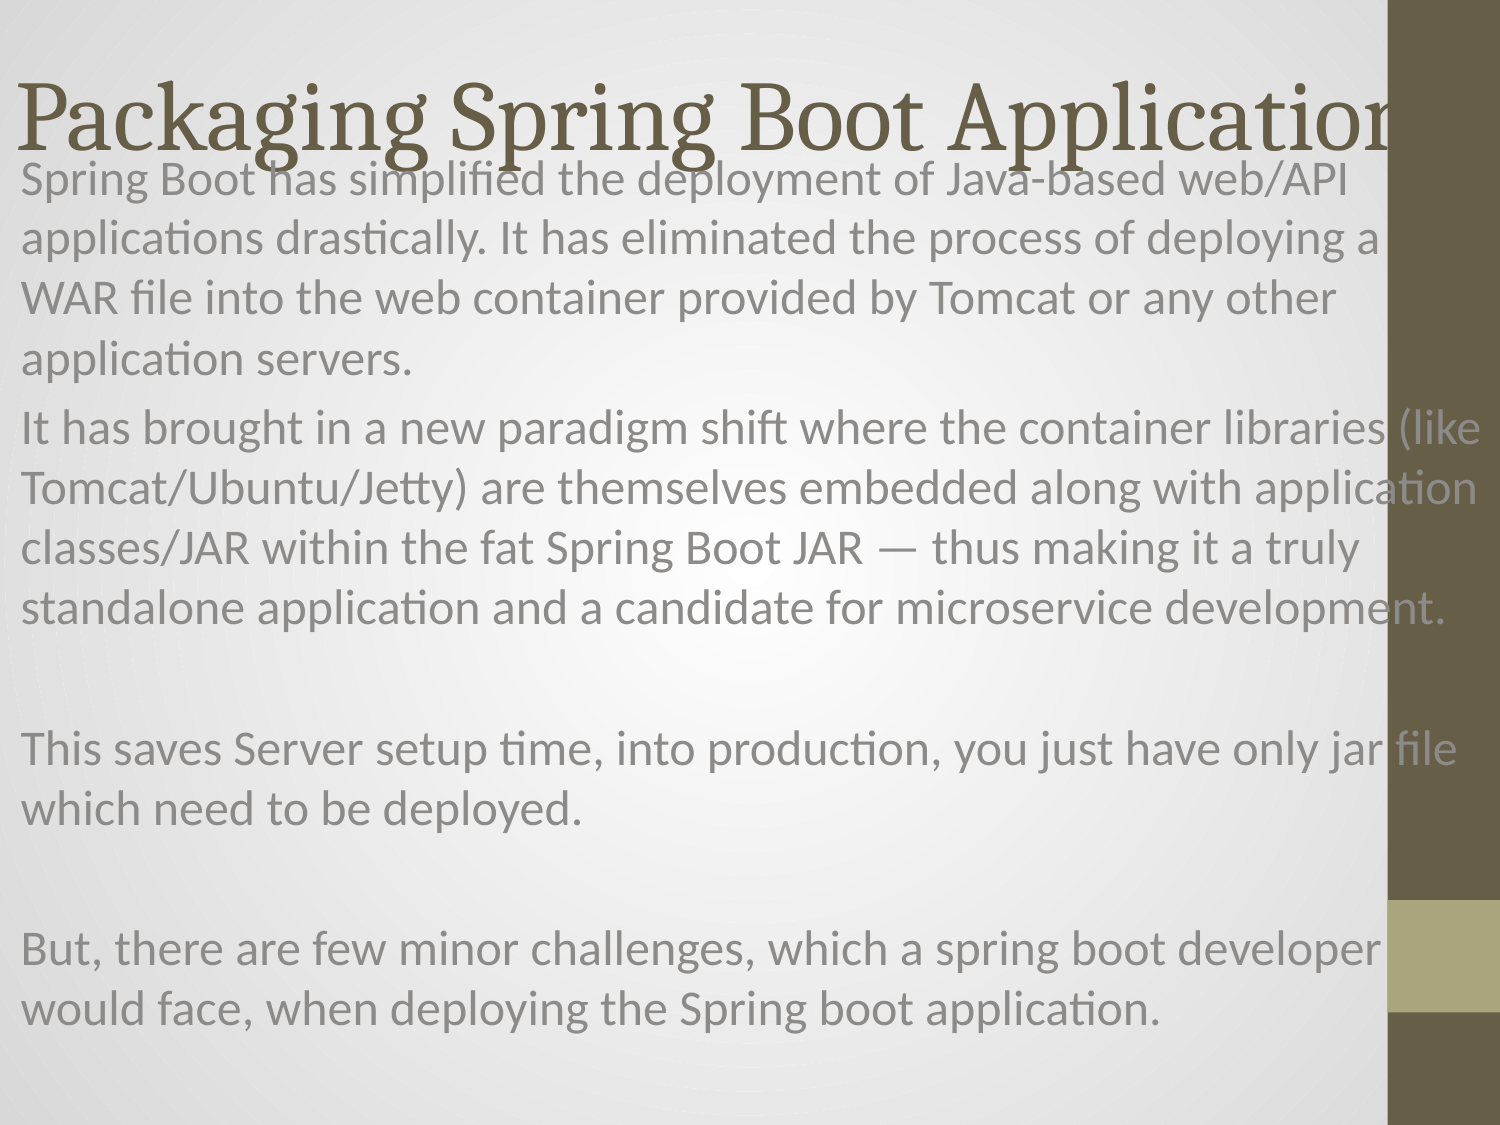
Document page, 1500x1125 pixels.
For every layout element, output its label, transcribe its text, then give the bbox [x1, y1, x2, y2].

title Packaging Spring Boot Application [0, 0, 1500, 179]
subtitle Spring Boot has simplified the deployment of Java-based web/API applications drastically. It has eliminated the process of deploying a WAR file into the web container provided by Tomcat or any other application servers. It has brought in a new paradigm shift where the container libraries (like Tomcat/Ubuntu/Jetty) are themselves embedded along with application classes/JAR within the fat Spring Boot JAR — thus making it a truly standalone application and a candidate for microservice development. This saves Server setup time, into production, you just have only jar file which need to be deployed. But, there are few minor challenges, which a spring boot developer would face, when deploying the Spring boot application. [5, 137, 1500, 1125]
